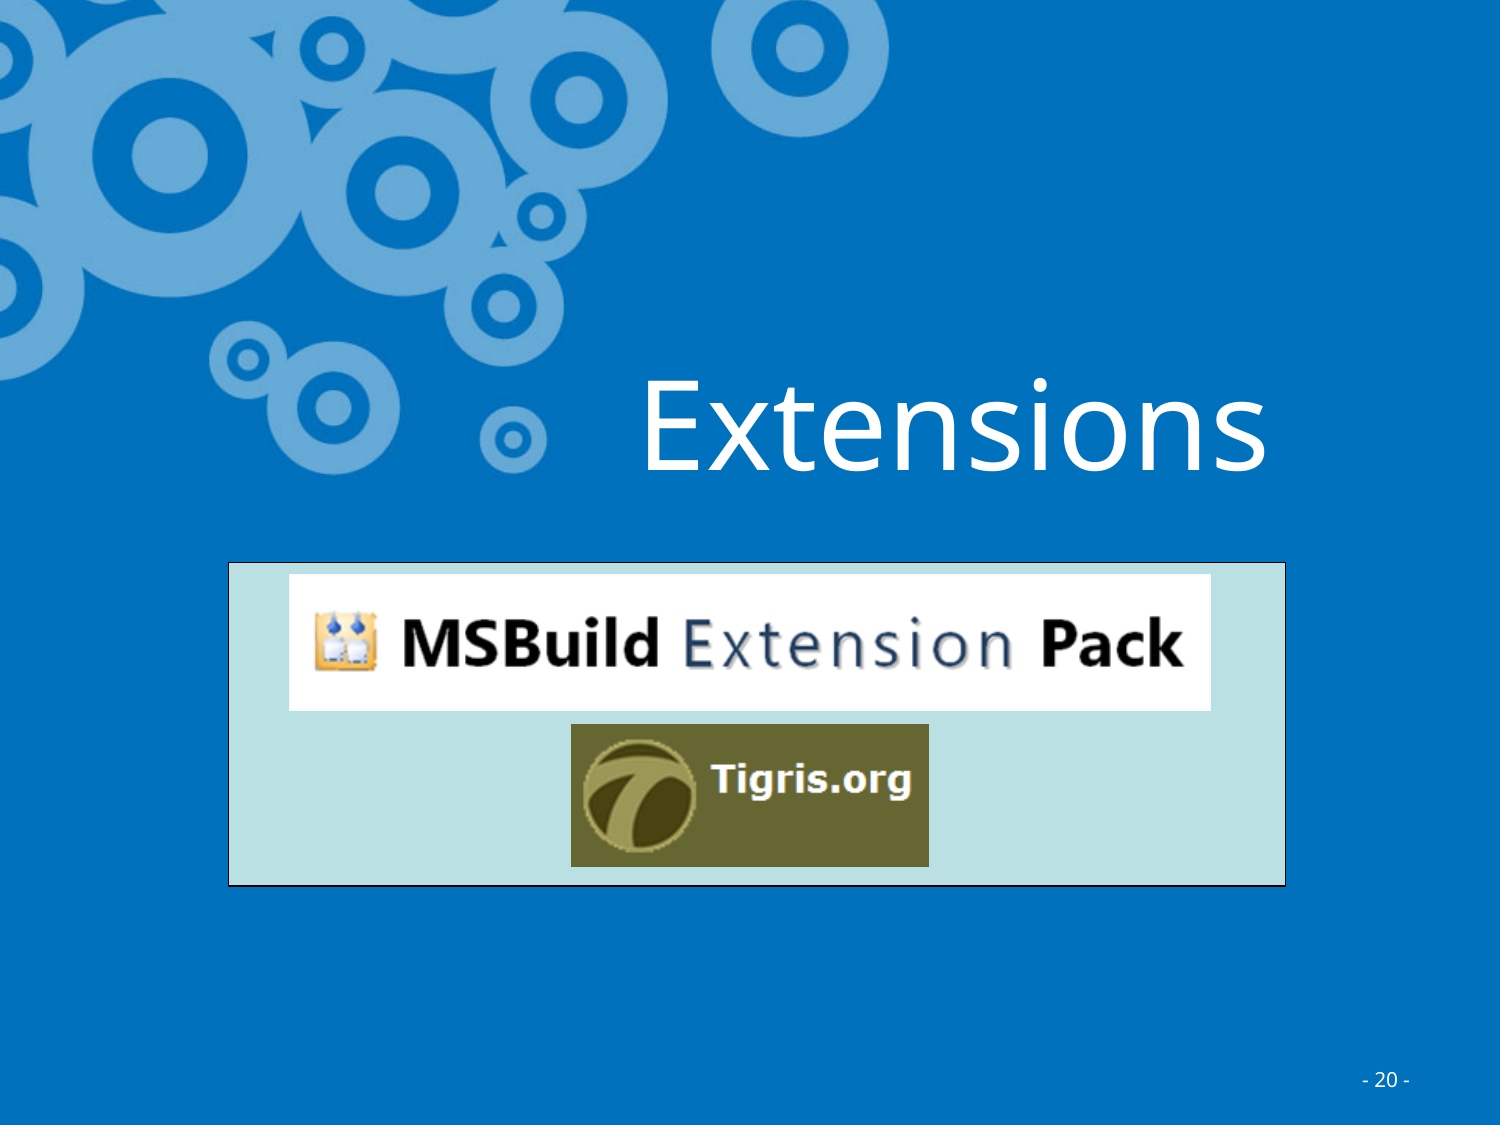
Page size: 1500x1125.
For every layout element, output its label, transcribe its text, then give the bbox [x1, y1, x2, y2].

slide_number - 20 - [1074, 1024, 1426, 1103]
title Extensions [106, 337, 1286, 505]
picture [0, 0, 1500, 1125]
